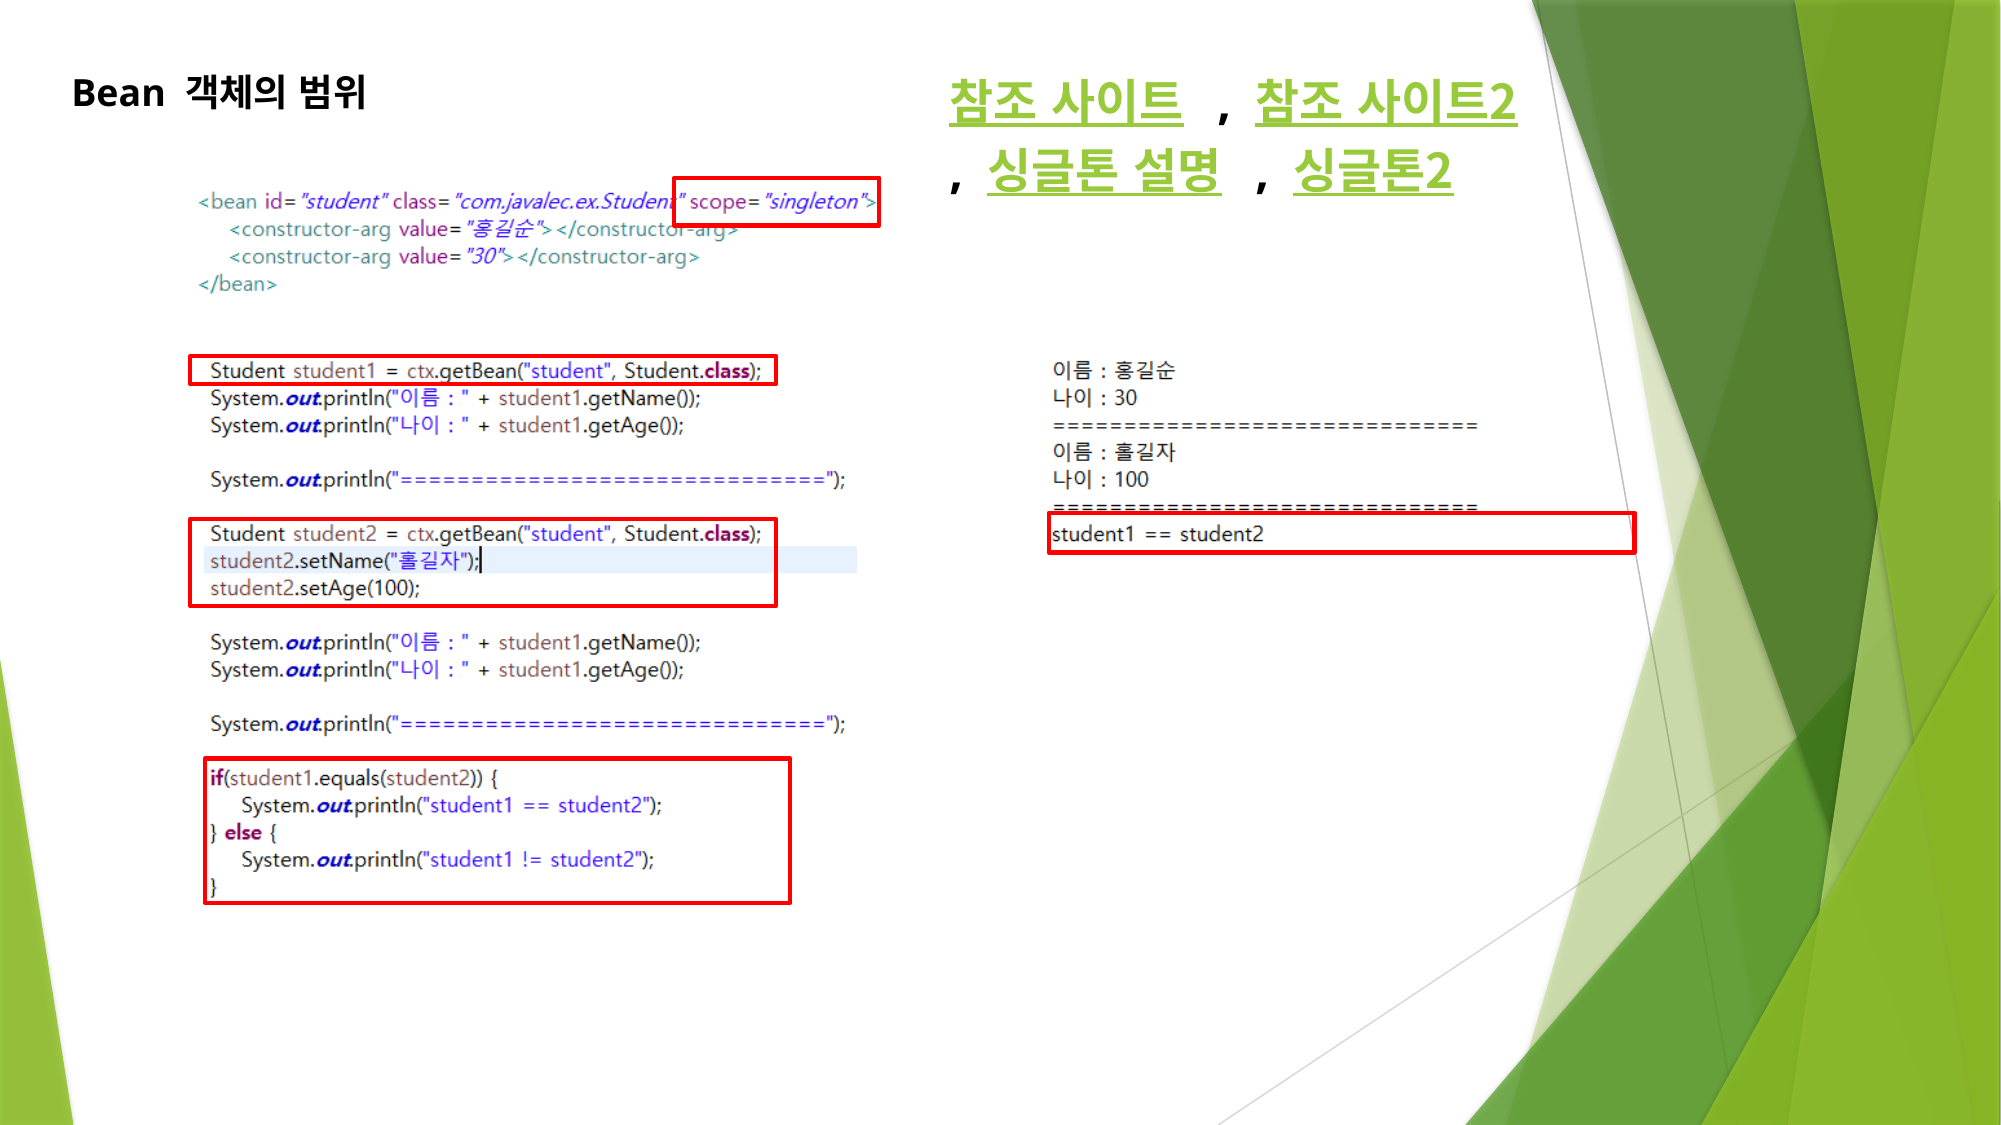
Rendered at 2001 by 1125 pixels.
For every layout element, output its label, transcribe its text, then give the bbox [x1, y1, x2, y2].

text_box [189, 517, 199, 607]
picture [204, 351, 858, 904]
text_box Bean 객체의 범위 [56, 61, 520, 121]
picture [1048, 355, 1493, 554]
text_box [189, 355, 200, 386]
text_box 참조 사이트 , 참조 사이트2 , 싱글톤 설명 , 싱글톤2 [934, 64, 1589, 218]
picture [189, 180, 895, 309]
text_box [1496, 511, 1636, 554]
